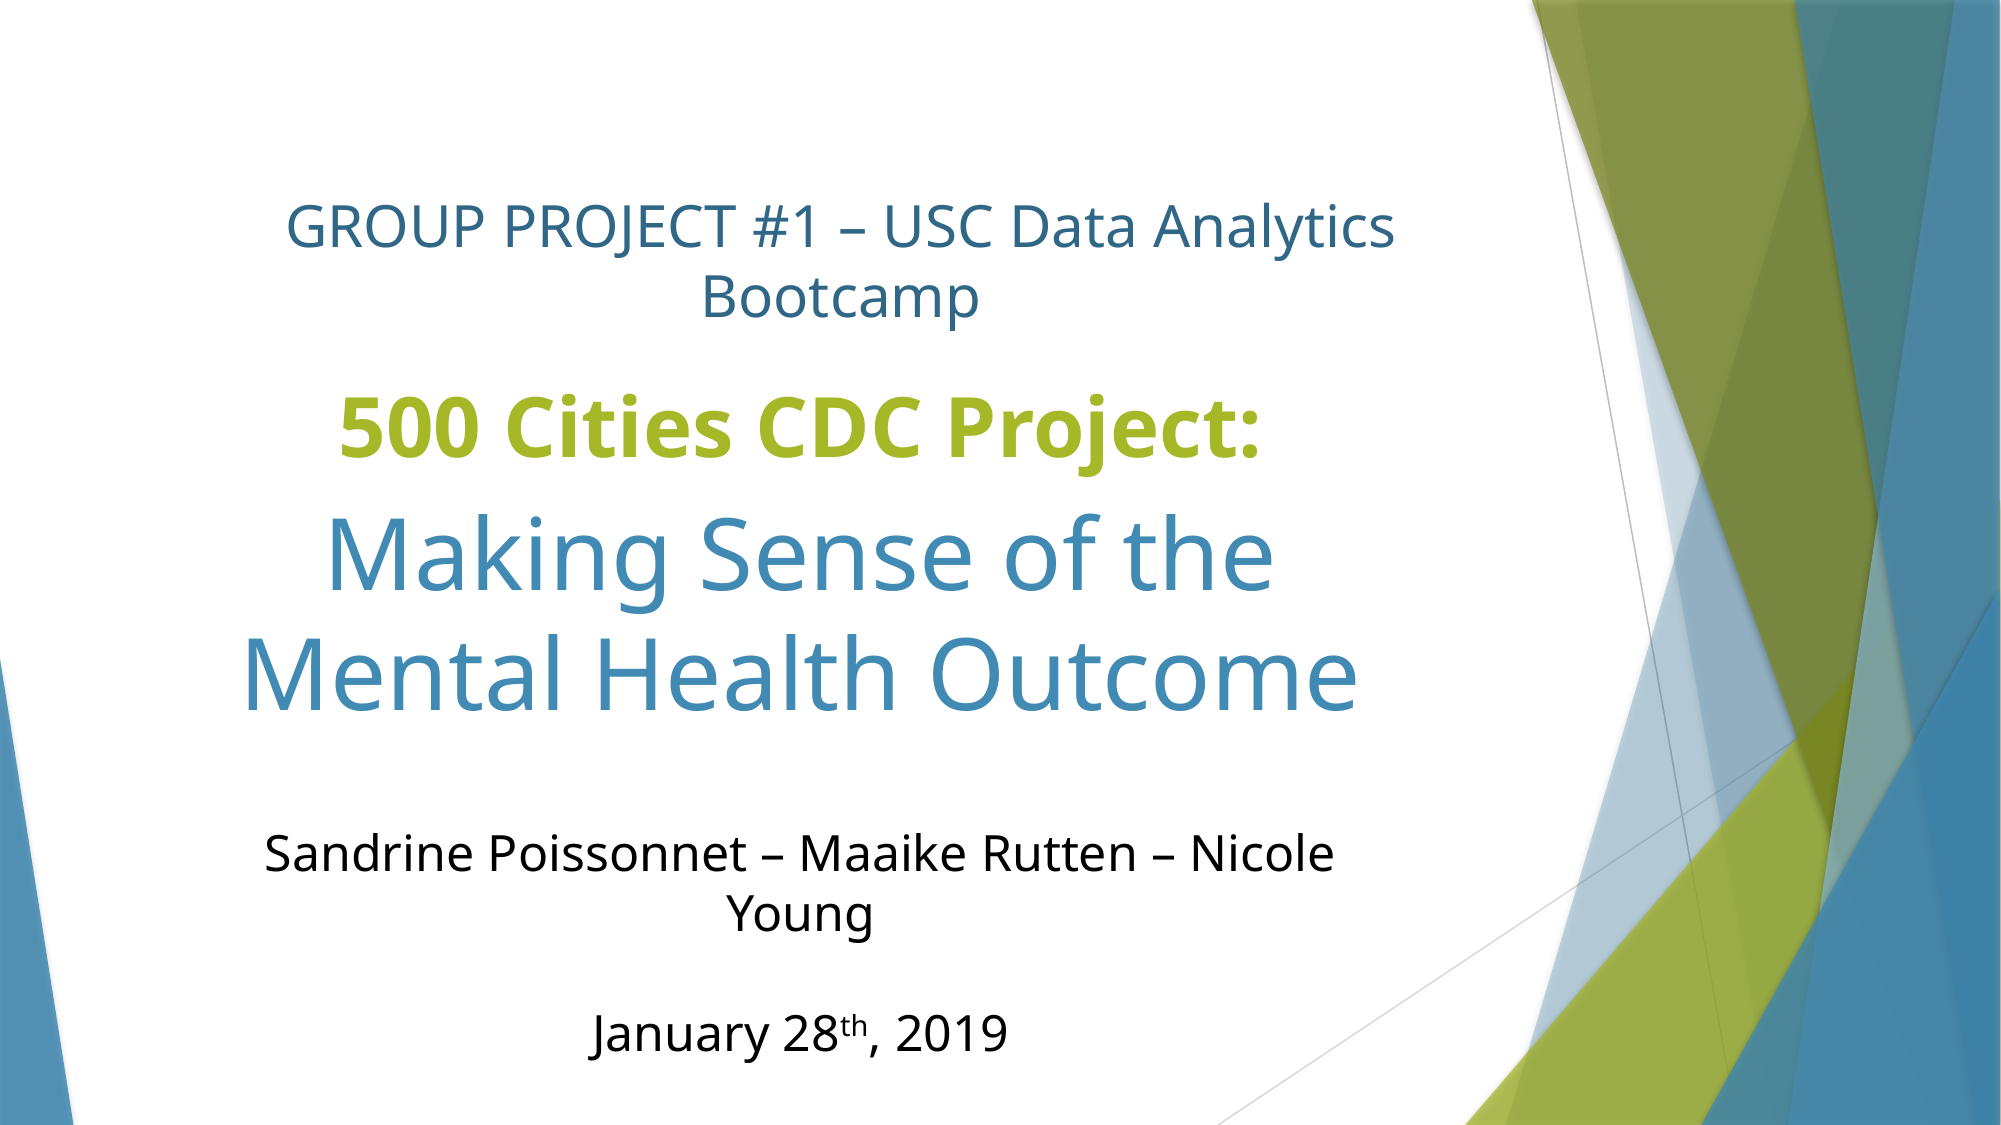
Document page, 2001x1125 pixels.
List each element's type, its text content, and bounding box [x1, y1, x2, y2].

text_box 500 Cities CDC Project: [153, 366, 1449, 482]
text_box Sandrine Poissonnet – Maaike Rutten – Nicole Young January 28th, 2019 [179, 813, 1423, 1069]
text_box GROUP PROJECT #1 – USC Data Analytics Bootcamp [153, 181, 1529, 337]
title Making Sense of the Mental Health Outcome [95, 482, 1506, 776]
